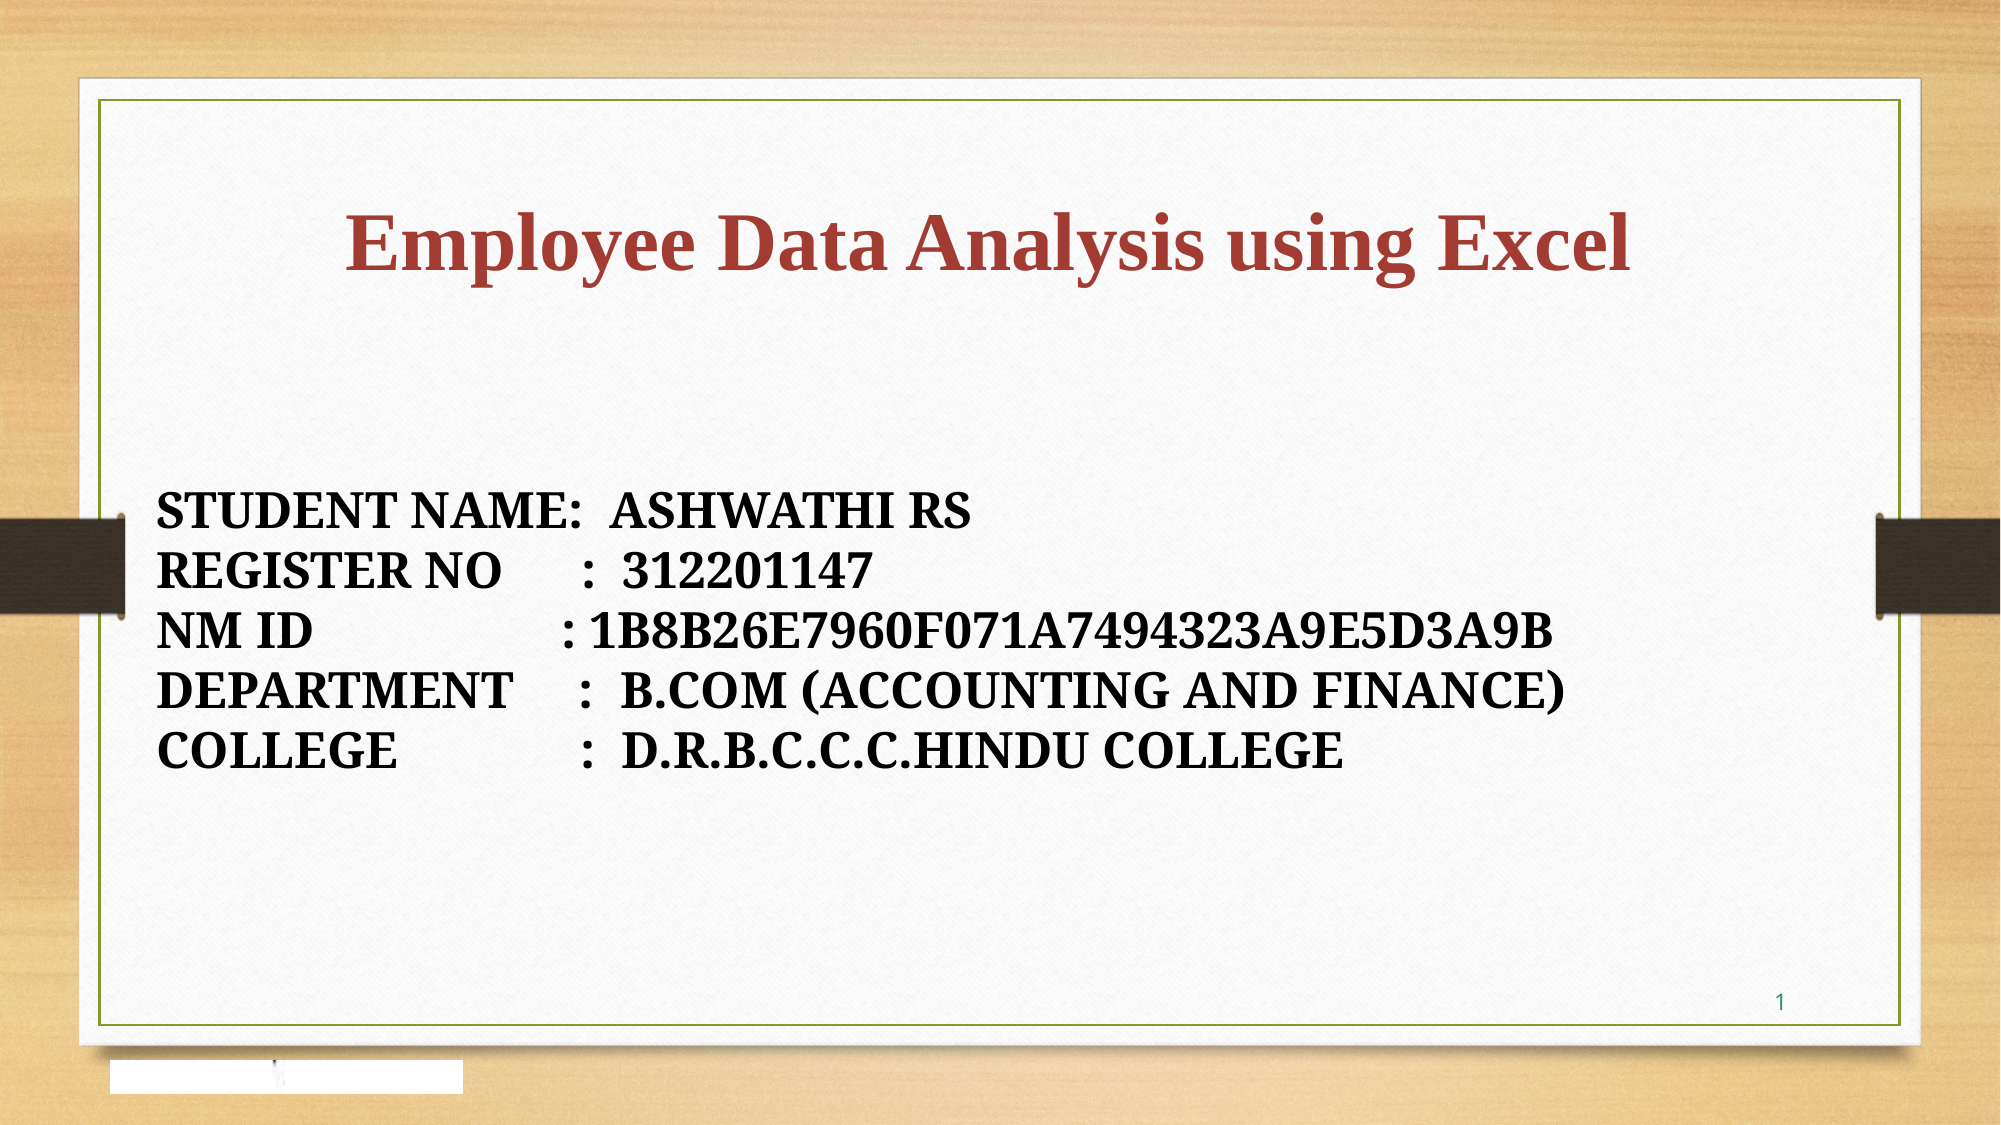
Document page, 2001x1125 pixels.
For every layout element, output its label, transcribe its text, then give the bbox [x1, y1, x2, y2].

title Employee Data Analysis using Excel [0, 184, 1676, 387]
text_box STUDENT NAME: ASHWATHI RS REGISTER NO : 312201147 NM ID : 1B8B26E7960F071A7494323A9E5D3A9B DEPARTMENT : B.COM (ACCOUNTING AND FINANCE) COLLEGE : D.R.B.C.C.C.HINDU COLLEGE [141, 470, 1830, 846]
picture [0, 0, 2001, 1125]
slide_number 1 [1698, 846, 1788, 1125]
